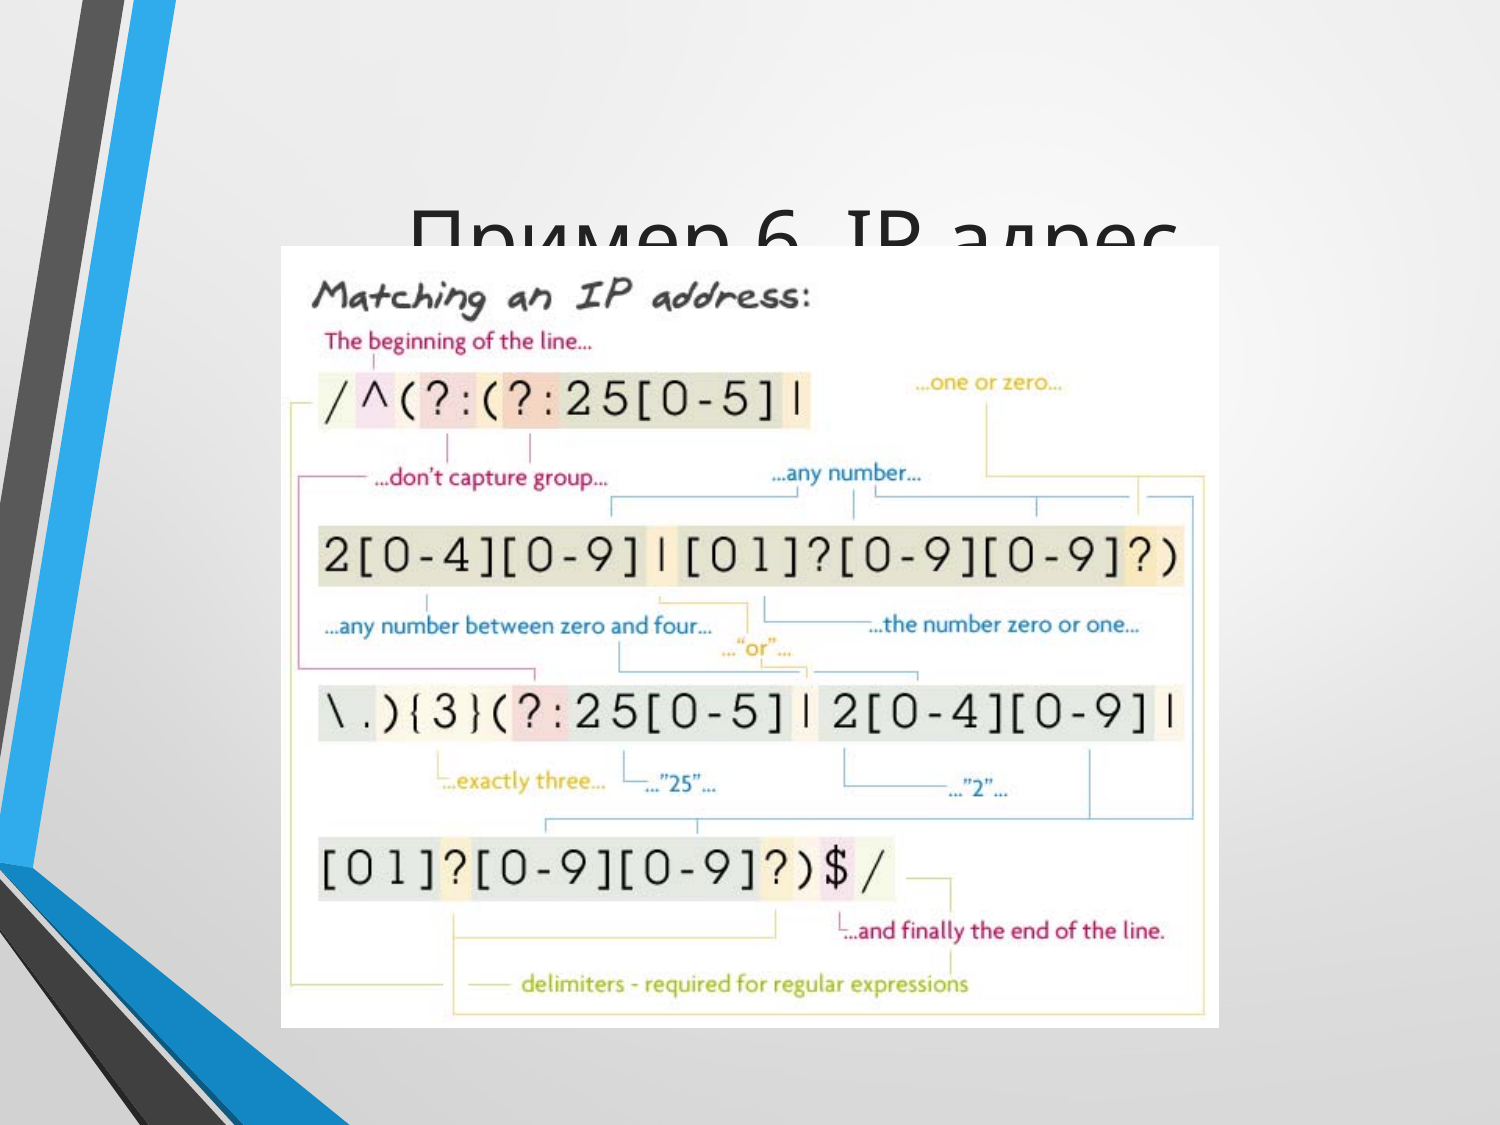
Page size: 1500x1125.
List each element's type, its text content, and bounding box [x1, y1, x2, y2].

picture [281, 245, 1219, 1028]
title Пример 6. IP адрес [161, 75, 1425, 400]
